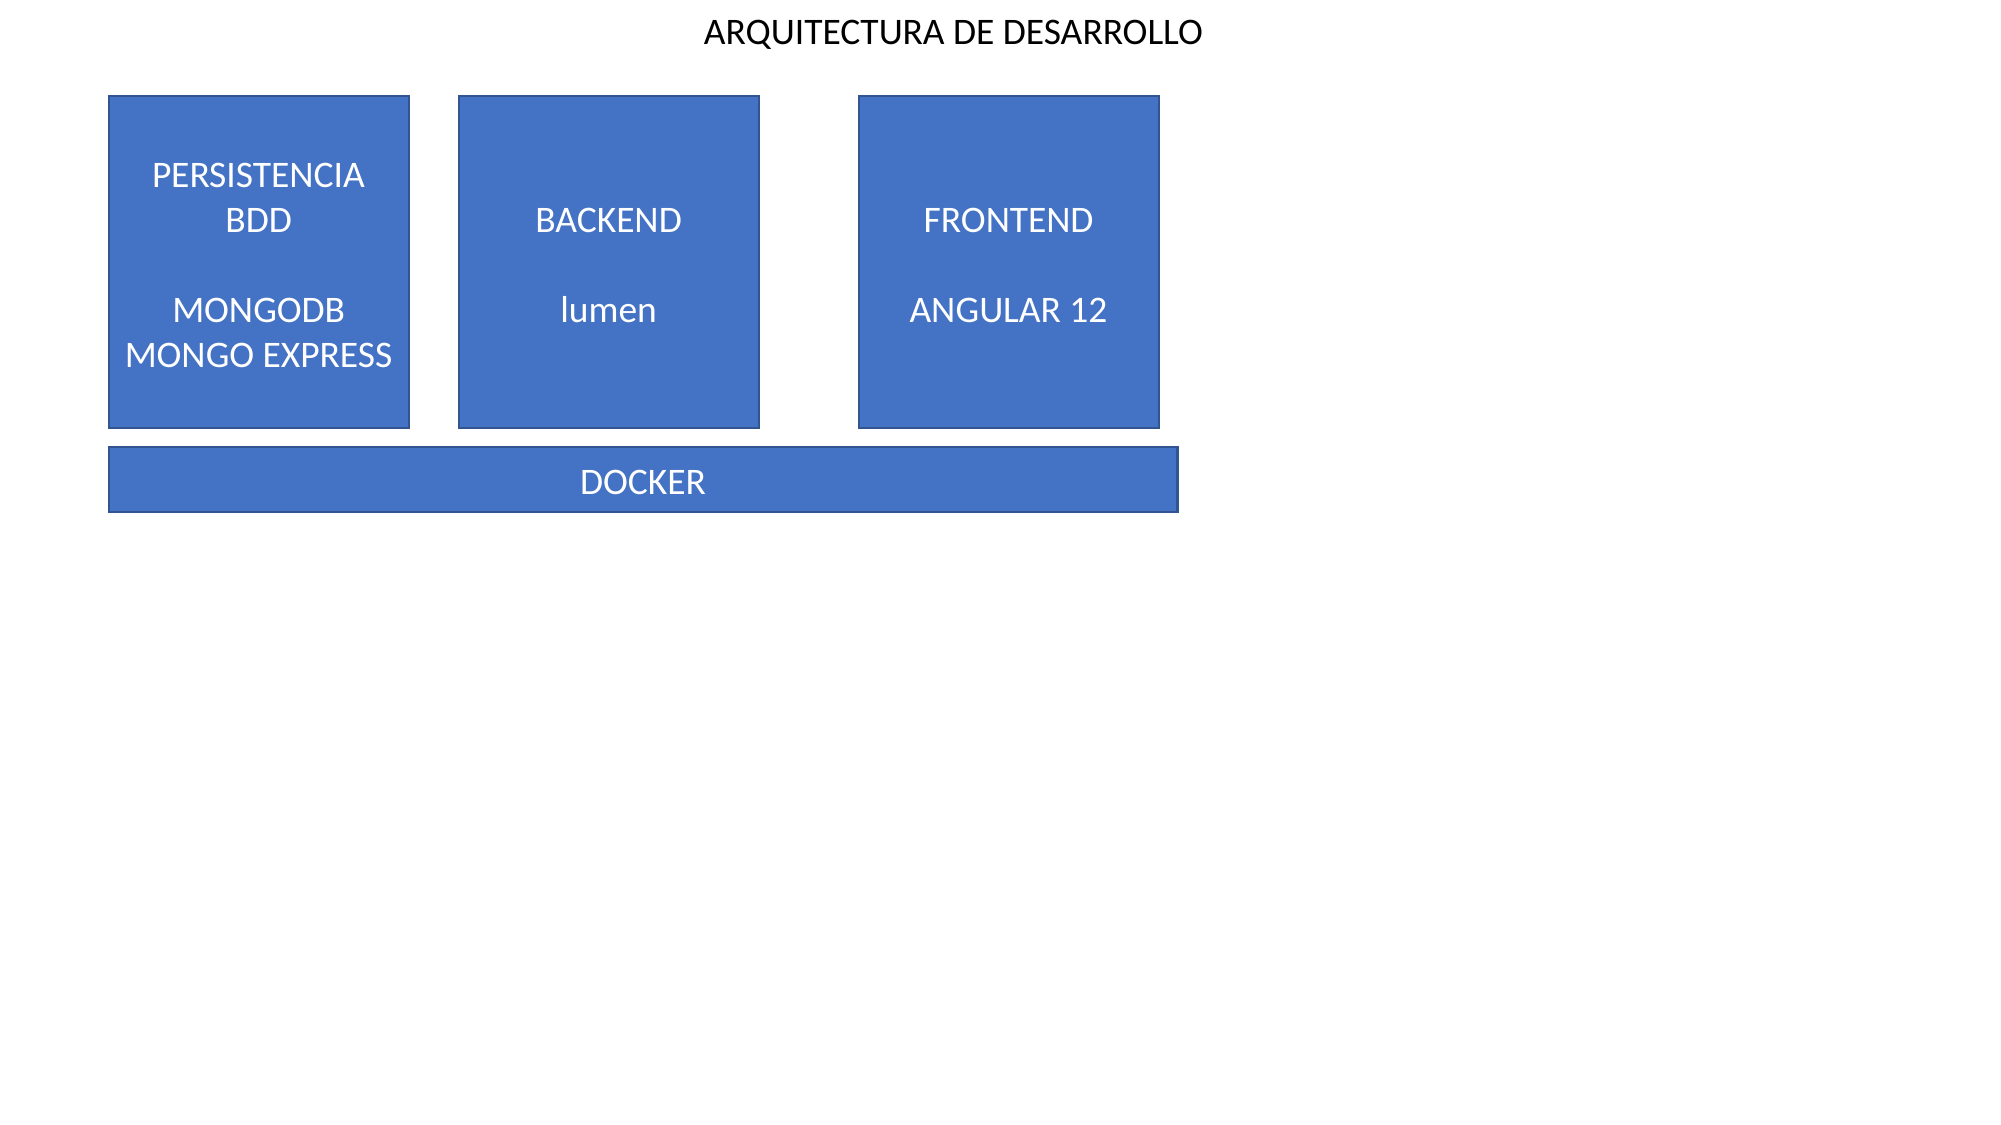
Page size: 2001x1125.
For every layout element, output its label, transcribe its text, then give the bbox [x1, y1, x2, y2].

text_box BACKEND lumen [458, 95, 760, 429]
text_box DOCKER [108, 446, 1179, 513]
text_box FRONTEND ANGULAR 12 [858, 95, 1160, 429]
text_box PERSISTENCIA BDD MONGODB MONGO EXPRESS [108, 95, 410, 429]
text_box ARQUITECTURA DE DESARROLLO [689, 0, 1219, 60]
